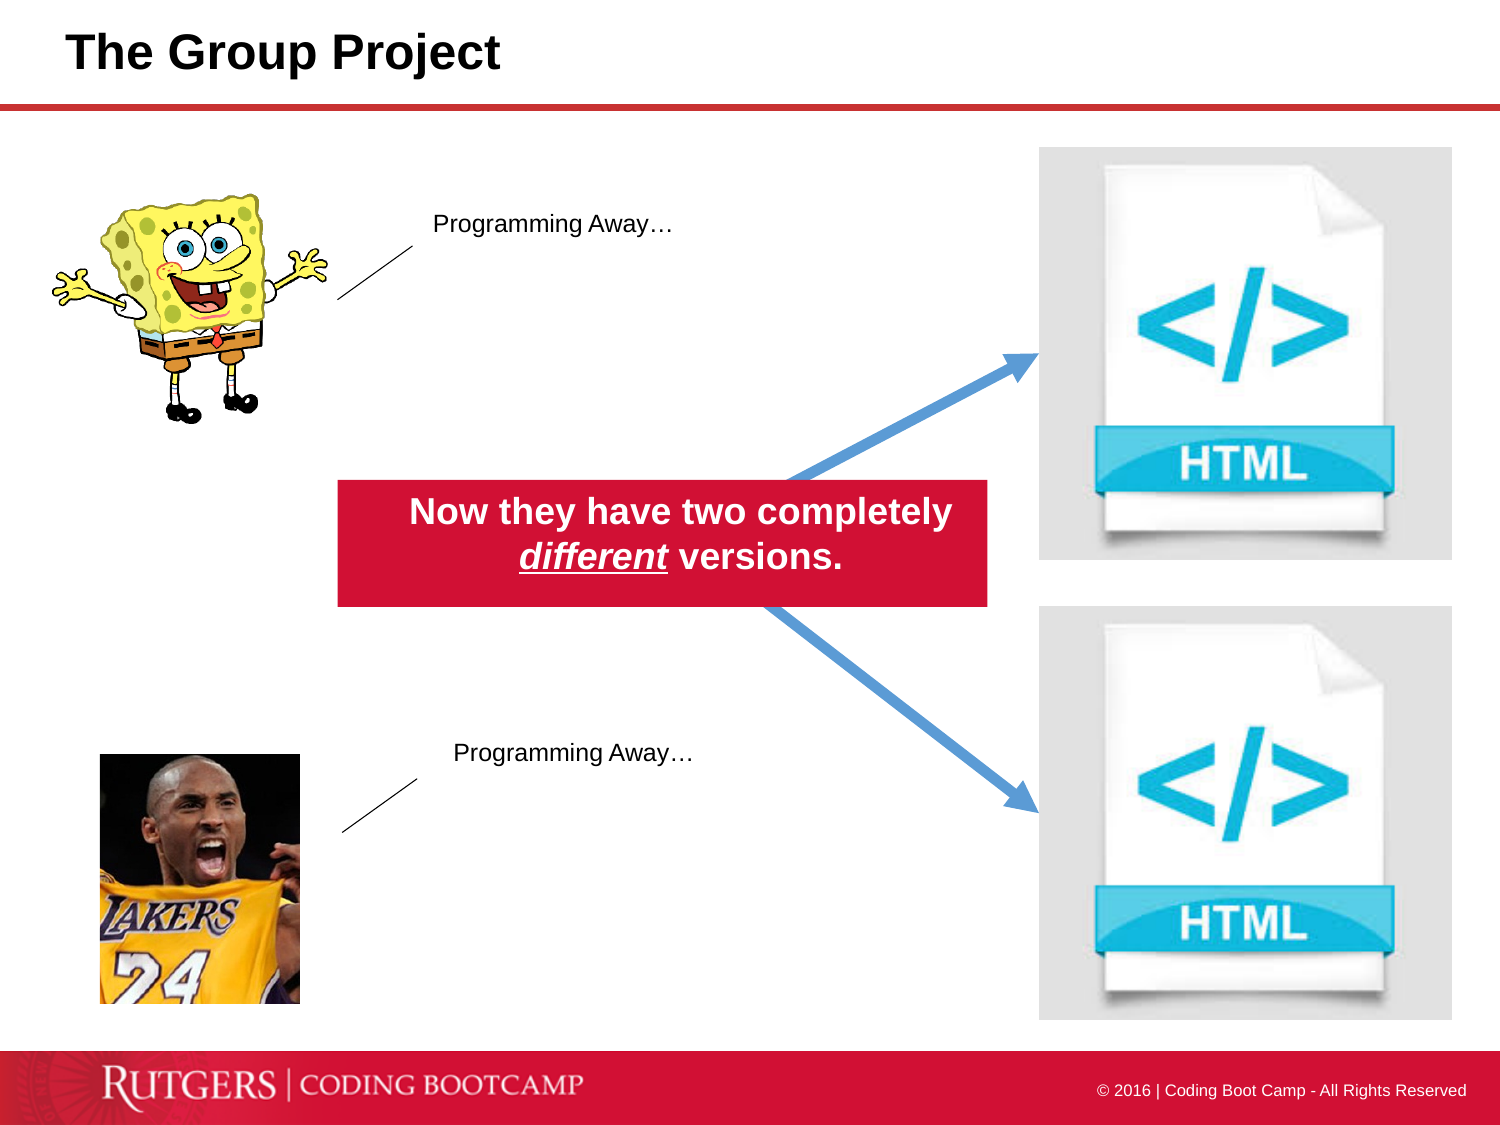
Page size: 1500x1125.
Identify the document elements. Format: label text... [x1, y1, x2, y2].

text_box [342, 778, 418, 833]
picture [0, 1051, 650, 1125]
picture [99, 754, 300, 1004]
text_box Now they have two completely different versions. [374, 479, 988, 585]
picture [1039, 606, 1452, 1020]
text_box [690, 543, 1040, 814]
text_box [337, 245, 413, 300]
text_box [690, 353, 1040, 537]
title The Group Project [50, 0, 948, 108]
text_box [336, 479, 690, 608]
text_box Programming Away… [418, 200, 690, 246]
picture [47, 189, 333, 426]
text_box Programming Away… [438, 728, 690, 774]
picture [1039, 147, 1452, 560]
